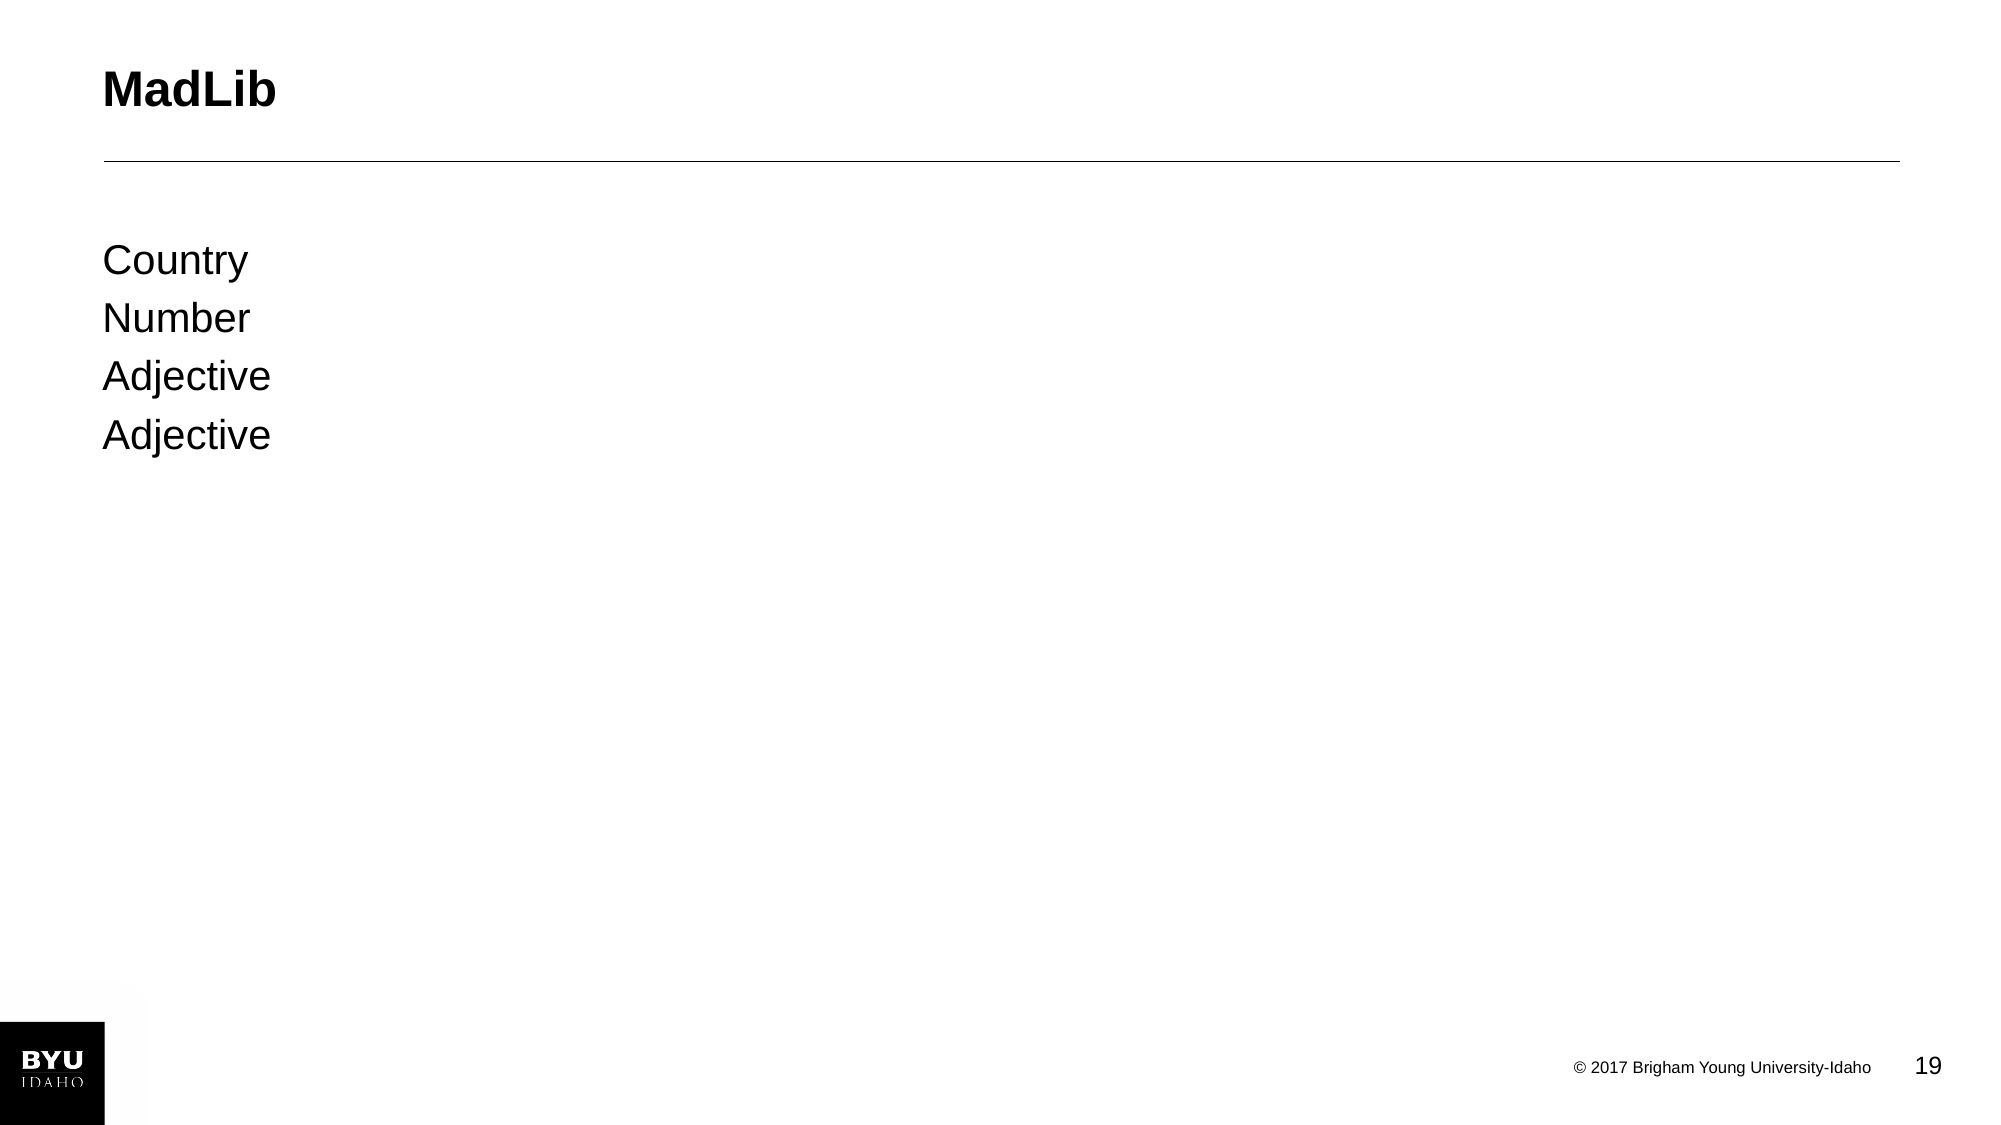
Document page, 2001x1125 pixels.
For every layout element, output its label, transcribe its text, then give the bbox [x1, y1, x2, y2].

title MadLib [87, 12, 1900, 162]
list Country Number Adjective Adjective [87, 224, 1900, 1014]
